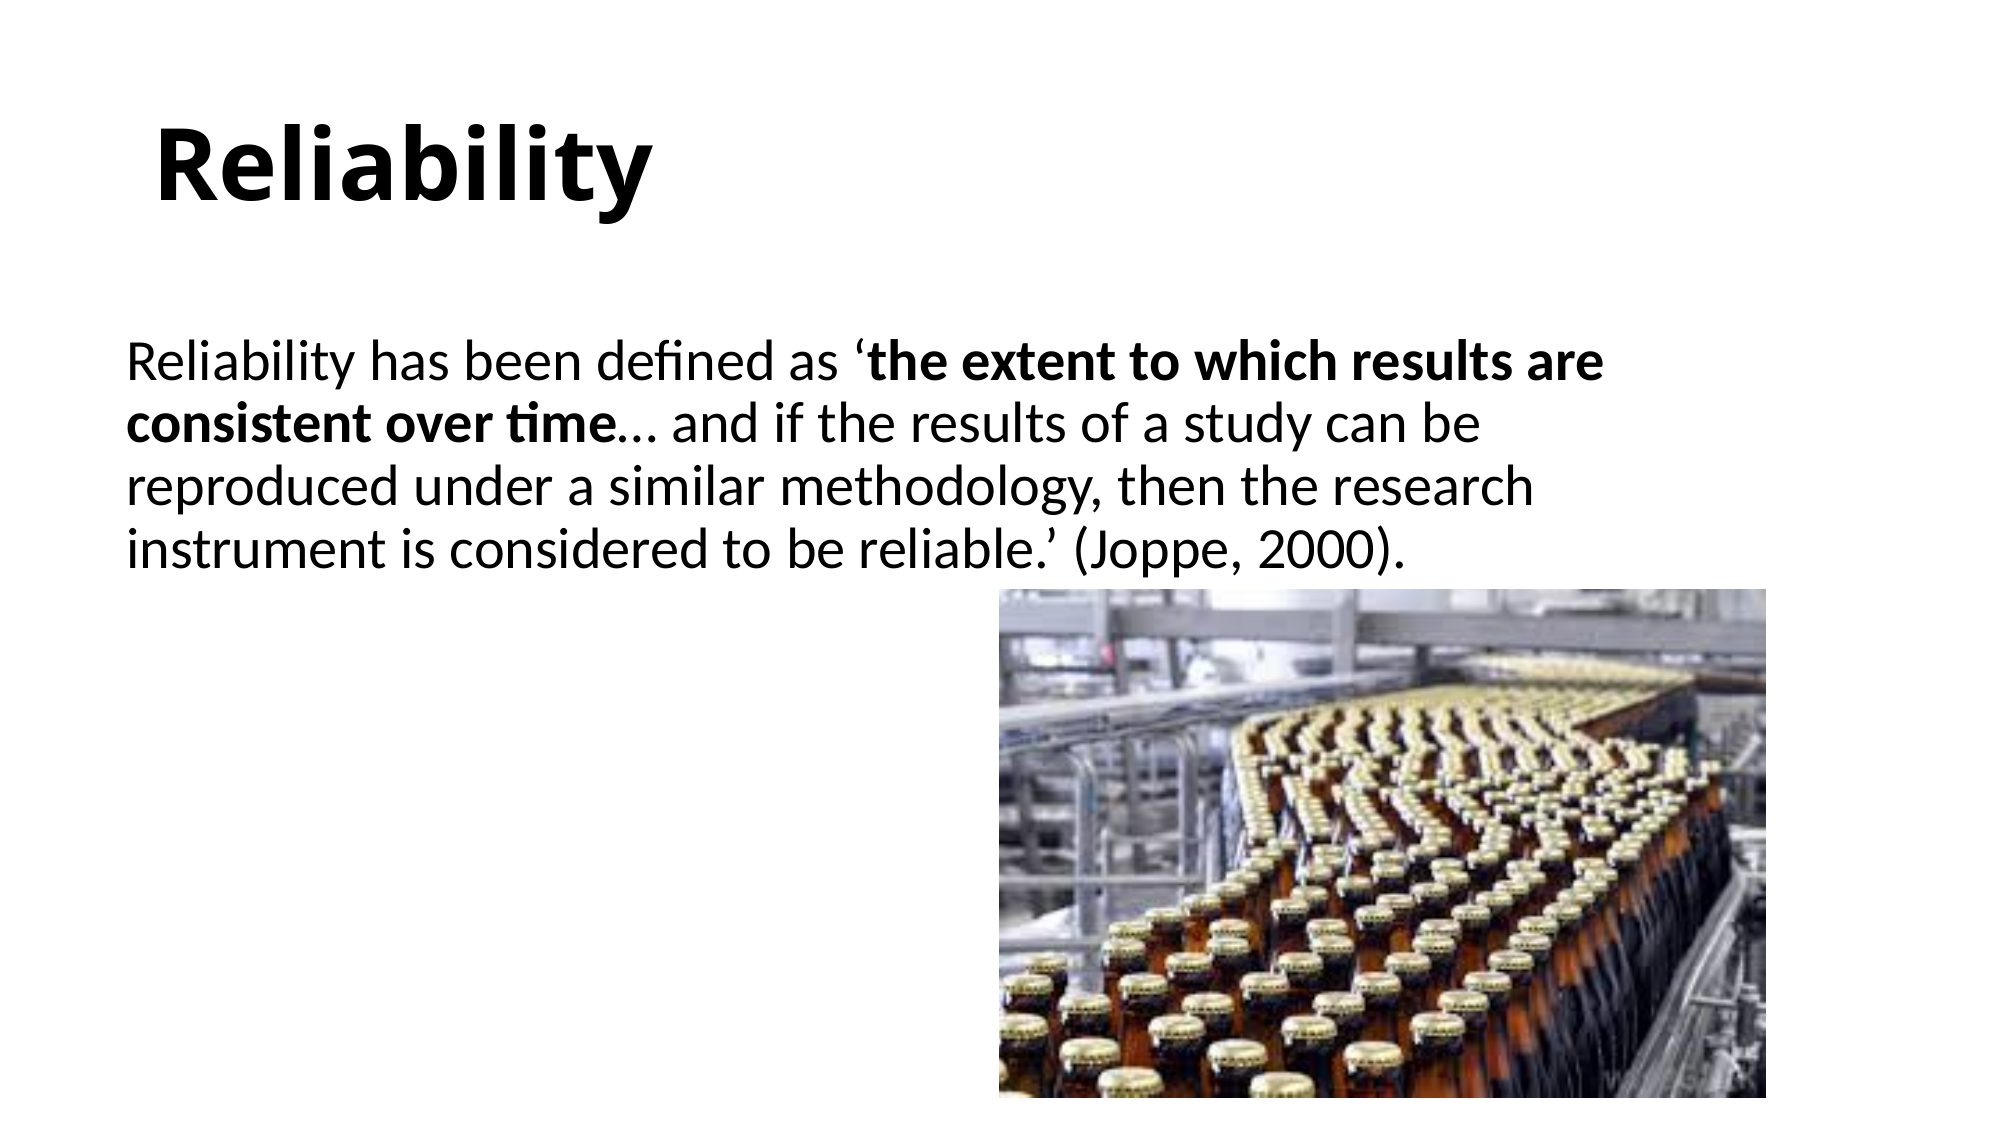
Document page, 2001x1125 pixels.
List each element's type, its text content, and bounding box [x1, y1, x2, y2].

title Reliability [137, 59, 1863, 278]
picture [999, 589, 1766, 1098]
list Reliability has been defined as ‘the extent to which results are consistent over time… and if the results of a study can be reproduced under a similar methodology, then the research instrument is considered to be reliable.’ (Joppe, 2000). [111, 168, 1687, 735]
